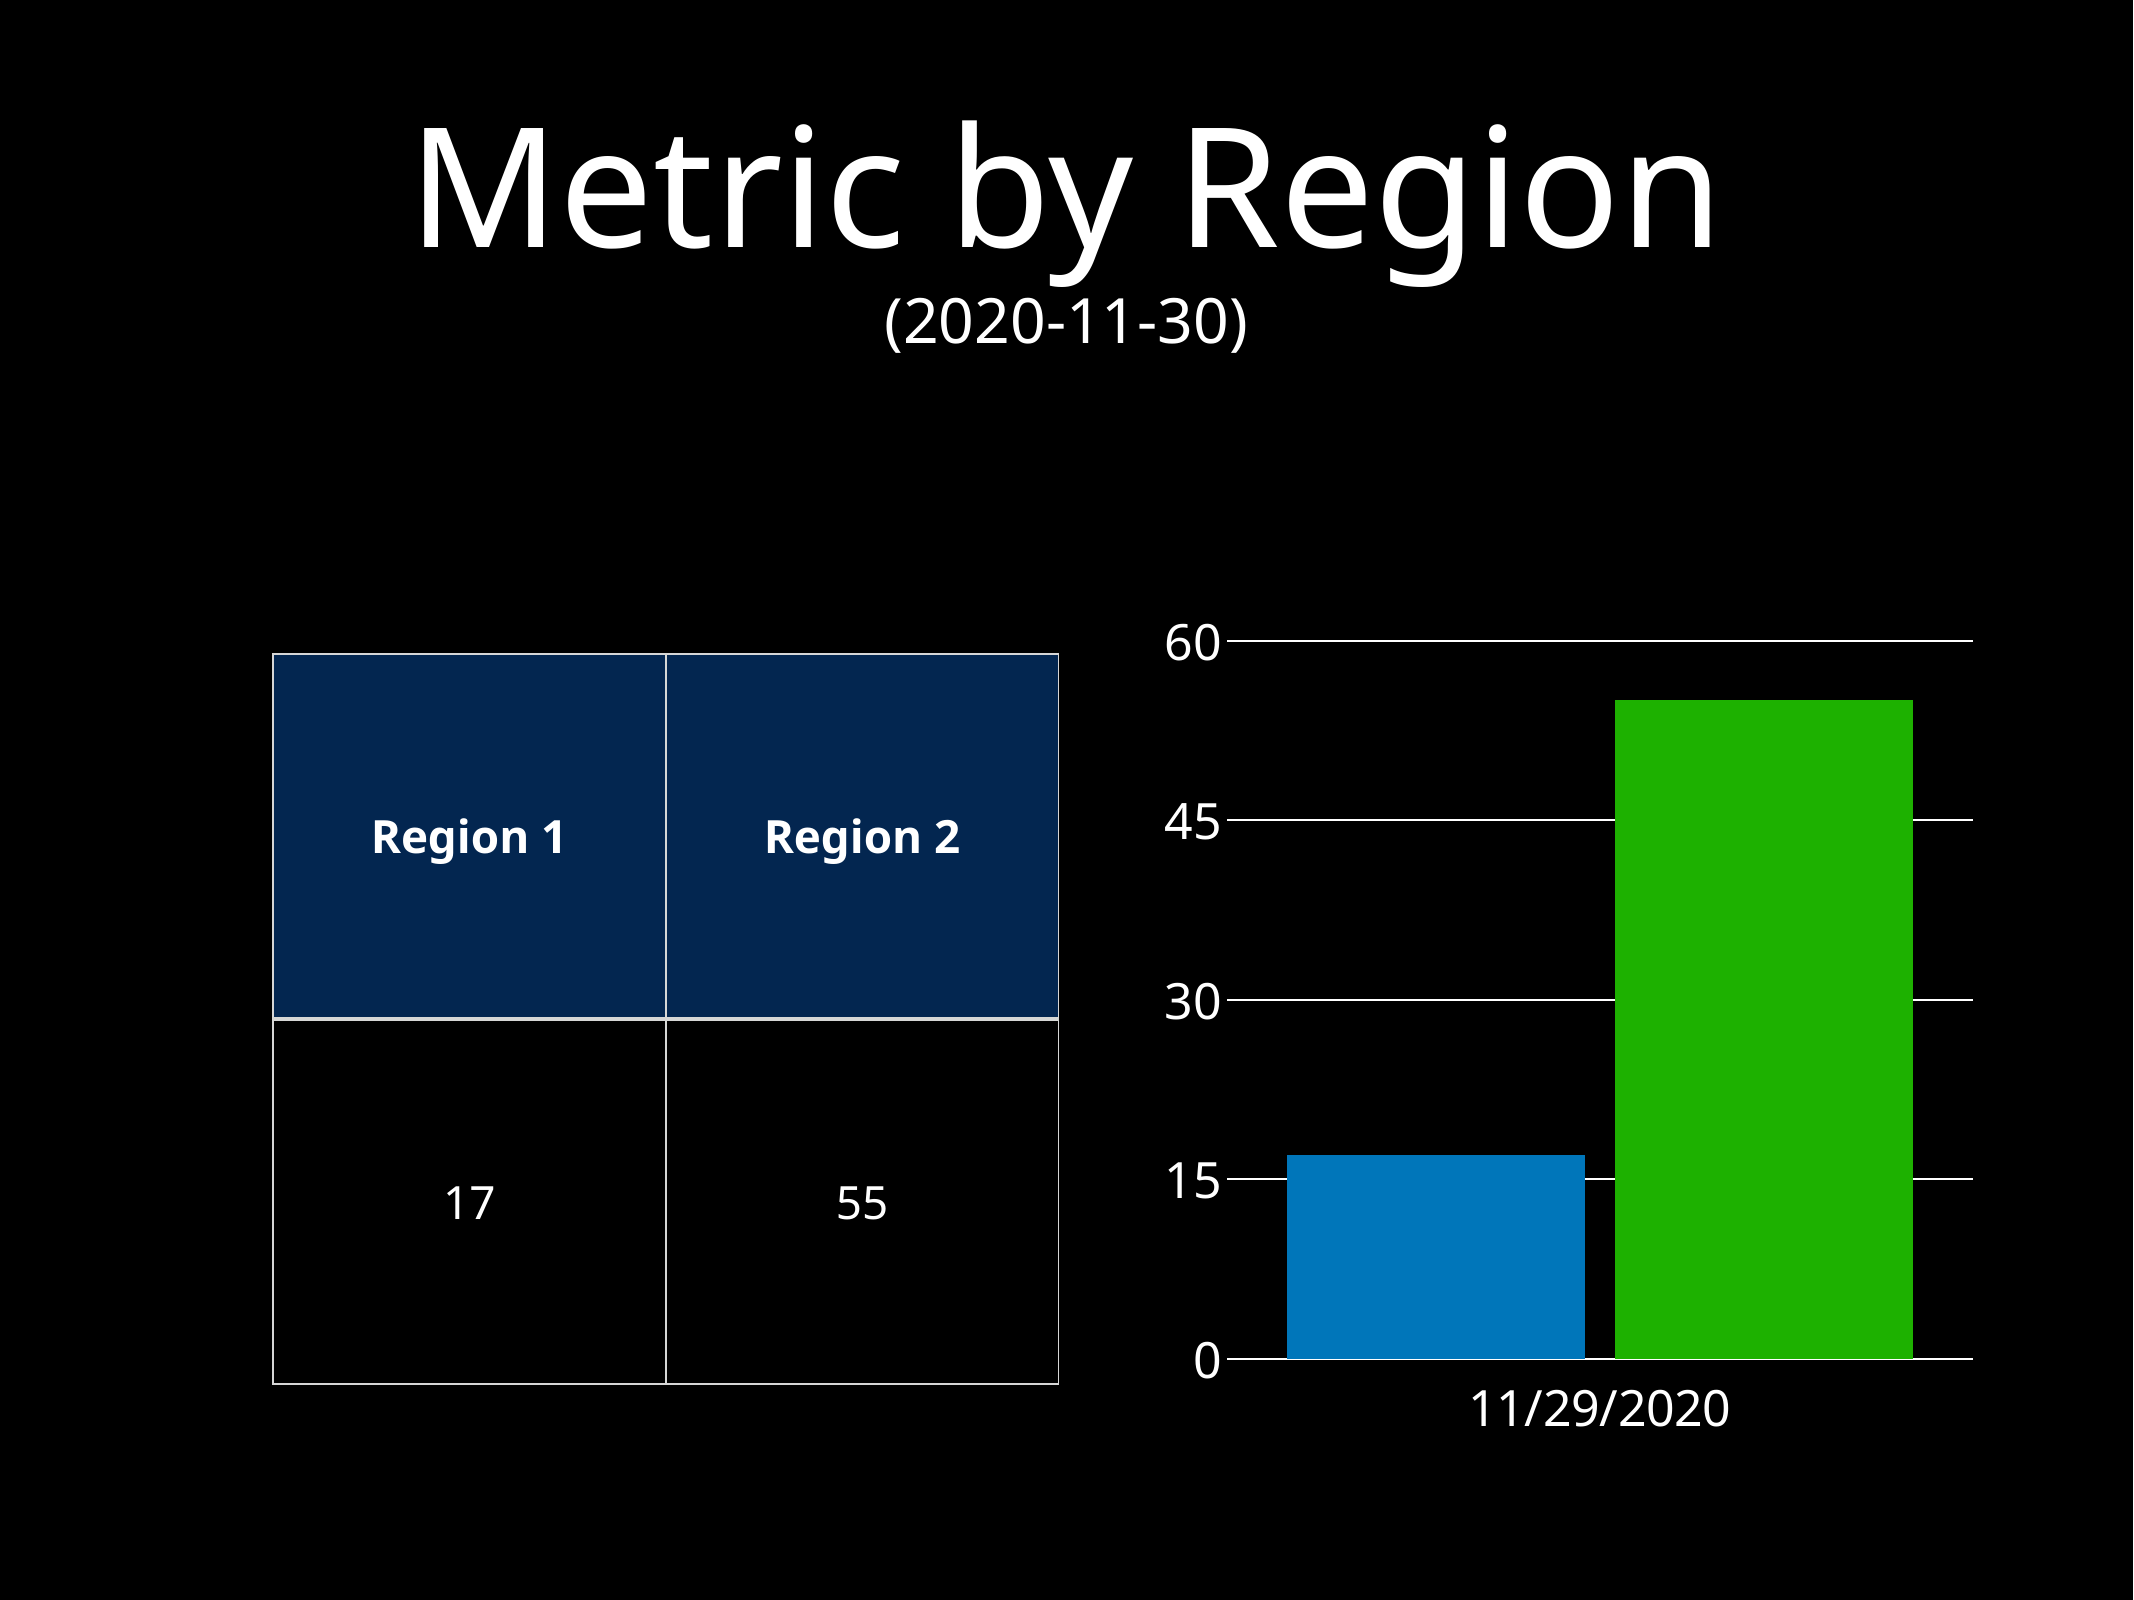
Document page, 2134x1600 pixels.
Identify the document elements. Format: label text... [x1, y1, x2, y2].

table_cell 17 [274, 1021, 665, 1383]
table_cell 55 [667, 1021, 1058, 1383]
chart [1129, 493, 1978, 1457]
title Metric by Region (2020-11-30) [155, 41, 1978, 397]
table_header Region 1 [274, 655, 665, 1017]
text_box [998, 762, 1129, 838]
table_header Region 2 [667, 655, 1058, 1017]
